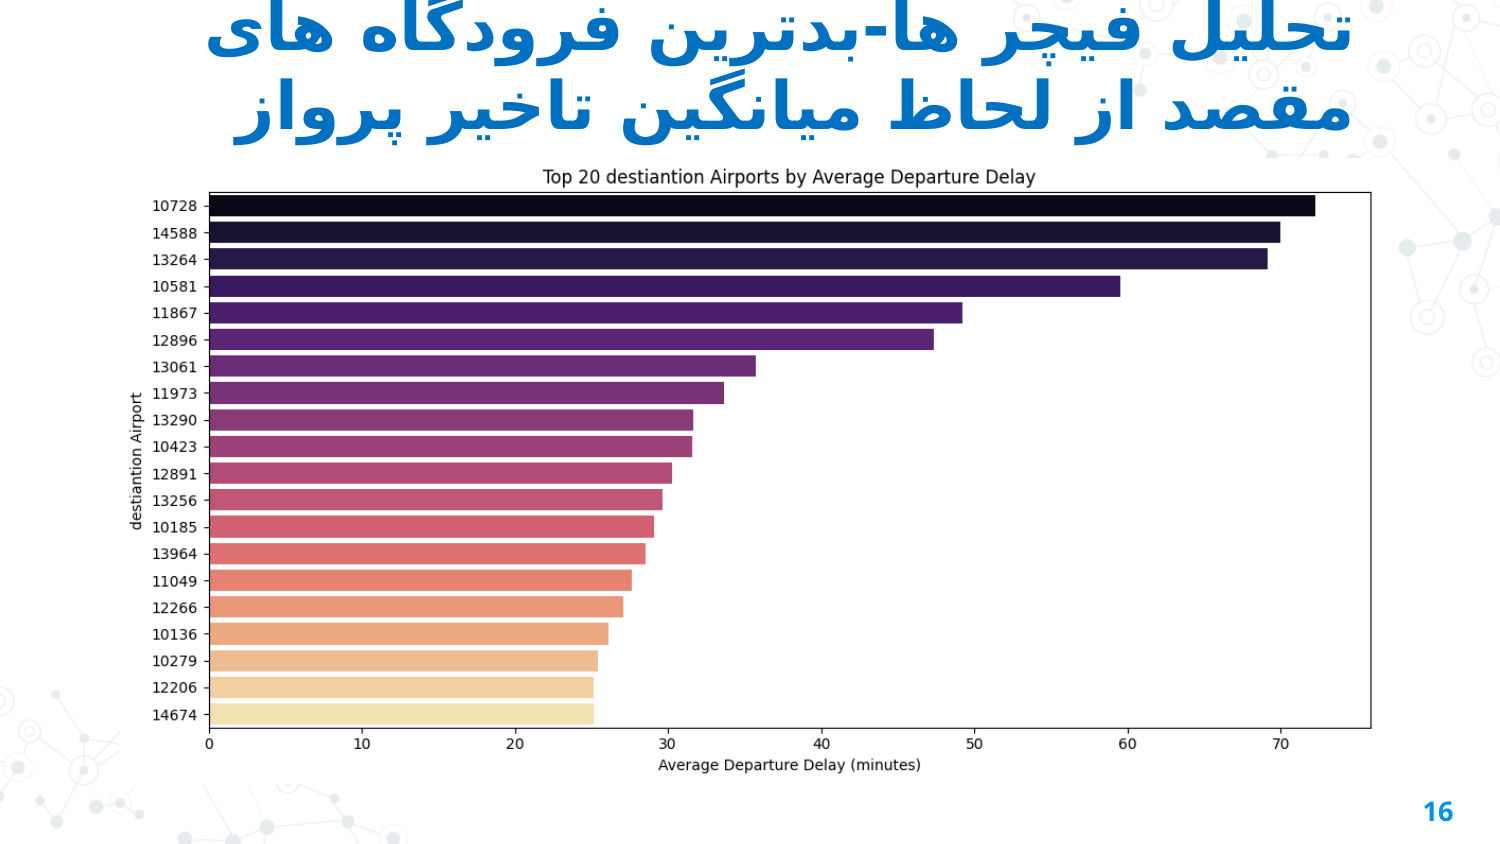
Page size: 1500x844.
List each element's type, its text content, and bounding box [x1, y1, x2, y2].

title تحلیل فیچر ها-بدترین فرودگاه های مقصد از لحاظ میانگین تاخیر پرواز [128, 43, 1372, 156]
slide_number 16 [1378, 779, 1469, 844]
picture [119, 158, 1381, 784]
